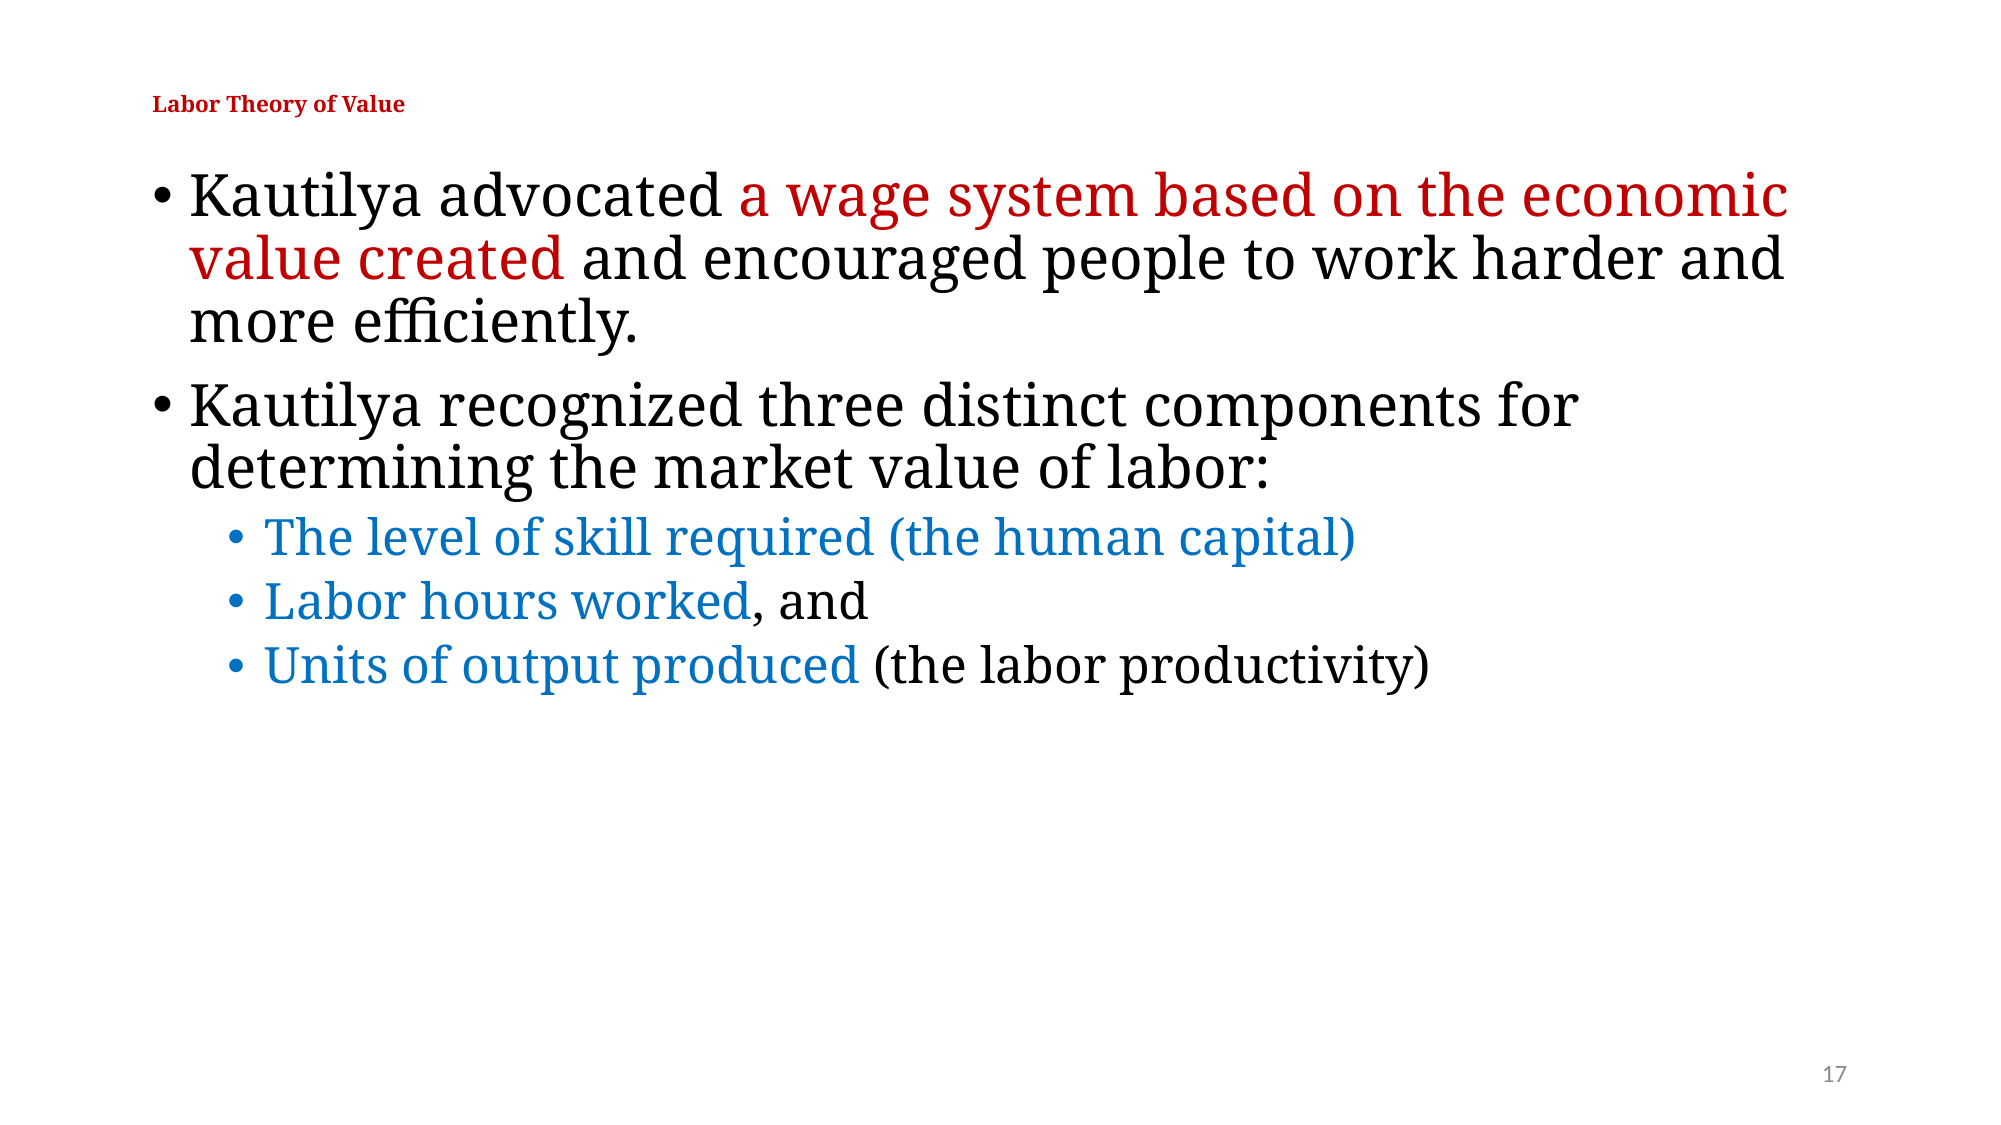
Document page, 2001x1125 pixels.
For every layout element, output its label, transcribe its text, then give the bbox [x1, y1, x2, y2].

title Labor Theory of Value [137, 59, 1863, 158]
list Kautilya advocated a wage system based on the economic value created and encouraged people to work harder and more efficiently. Kautilya recognized three distinct components for determining the market value of labor: The level of skill required (the human capital) Labor hours worked, and Units of output produced (the labor productivity) [137, 158, 1863, 1014]
slide_number 17 [1412, 1042, 1863, 1103]
